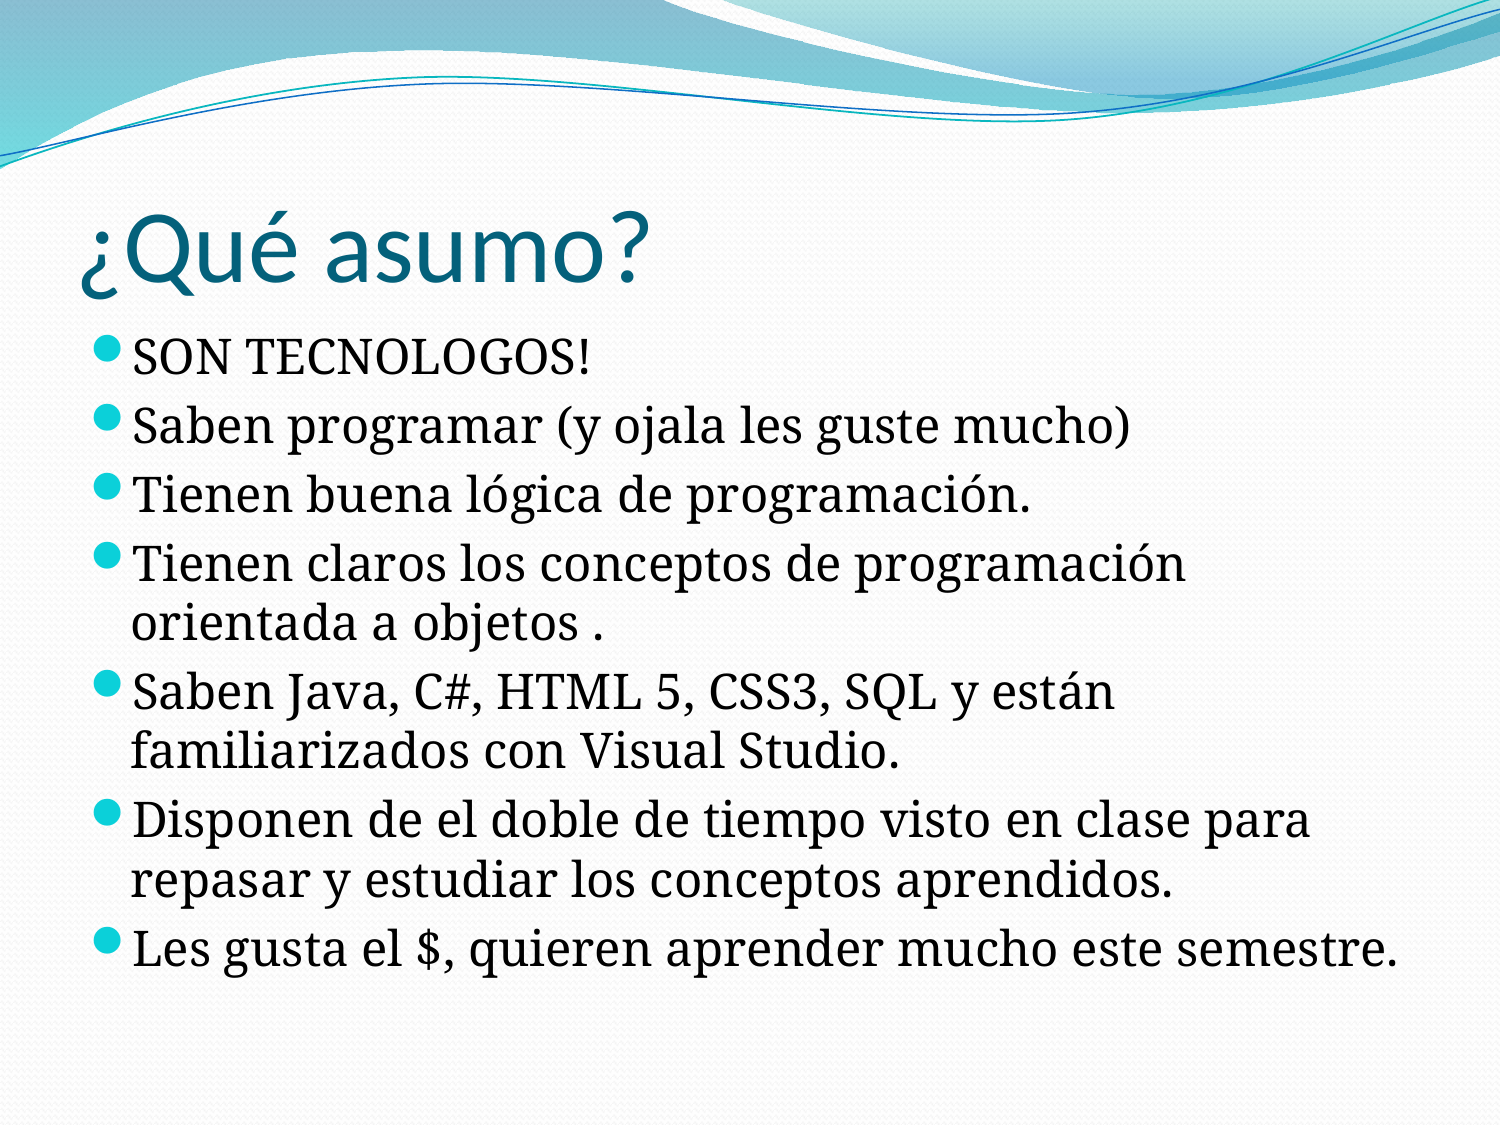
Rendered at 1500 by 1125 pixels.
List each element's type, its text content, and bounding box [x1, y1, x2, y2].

list SON TECNOLOGOS! Saben programar (y ojala les guste mucho) Tienen buena lógica de programación. Tienen claros los conceptos de programación orientada a objetos . Saben Java, C#, HTML 5, CSS3, SQL y están familiarizados con Visual Studio. Disponen de el doble de tiempo visto en clase para repasar y estudiar los conceptos aprendidos. Les gusta el $, quieren aprender mucho este semestre. [75, 317, 1425, 1038]
title ¿Qué asumo? [75, 115, 1425, 303]
